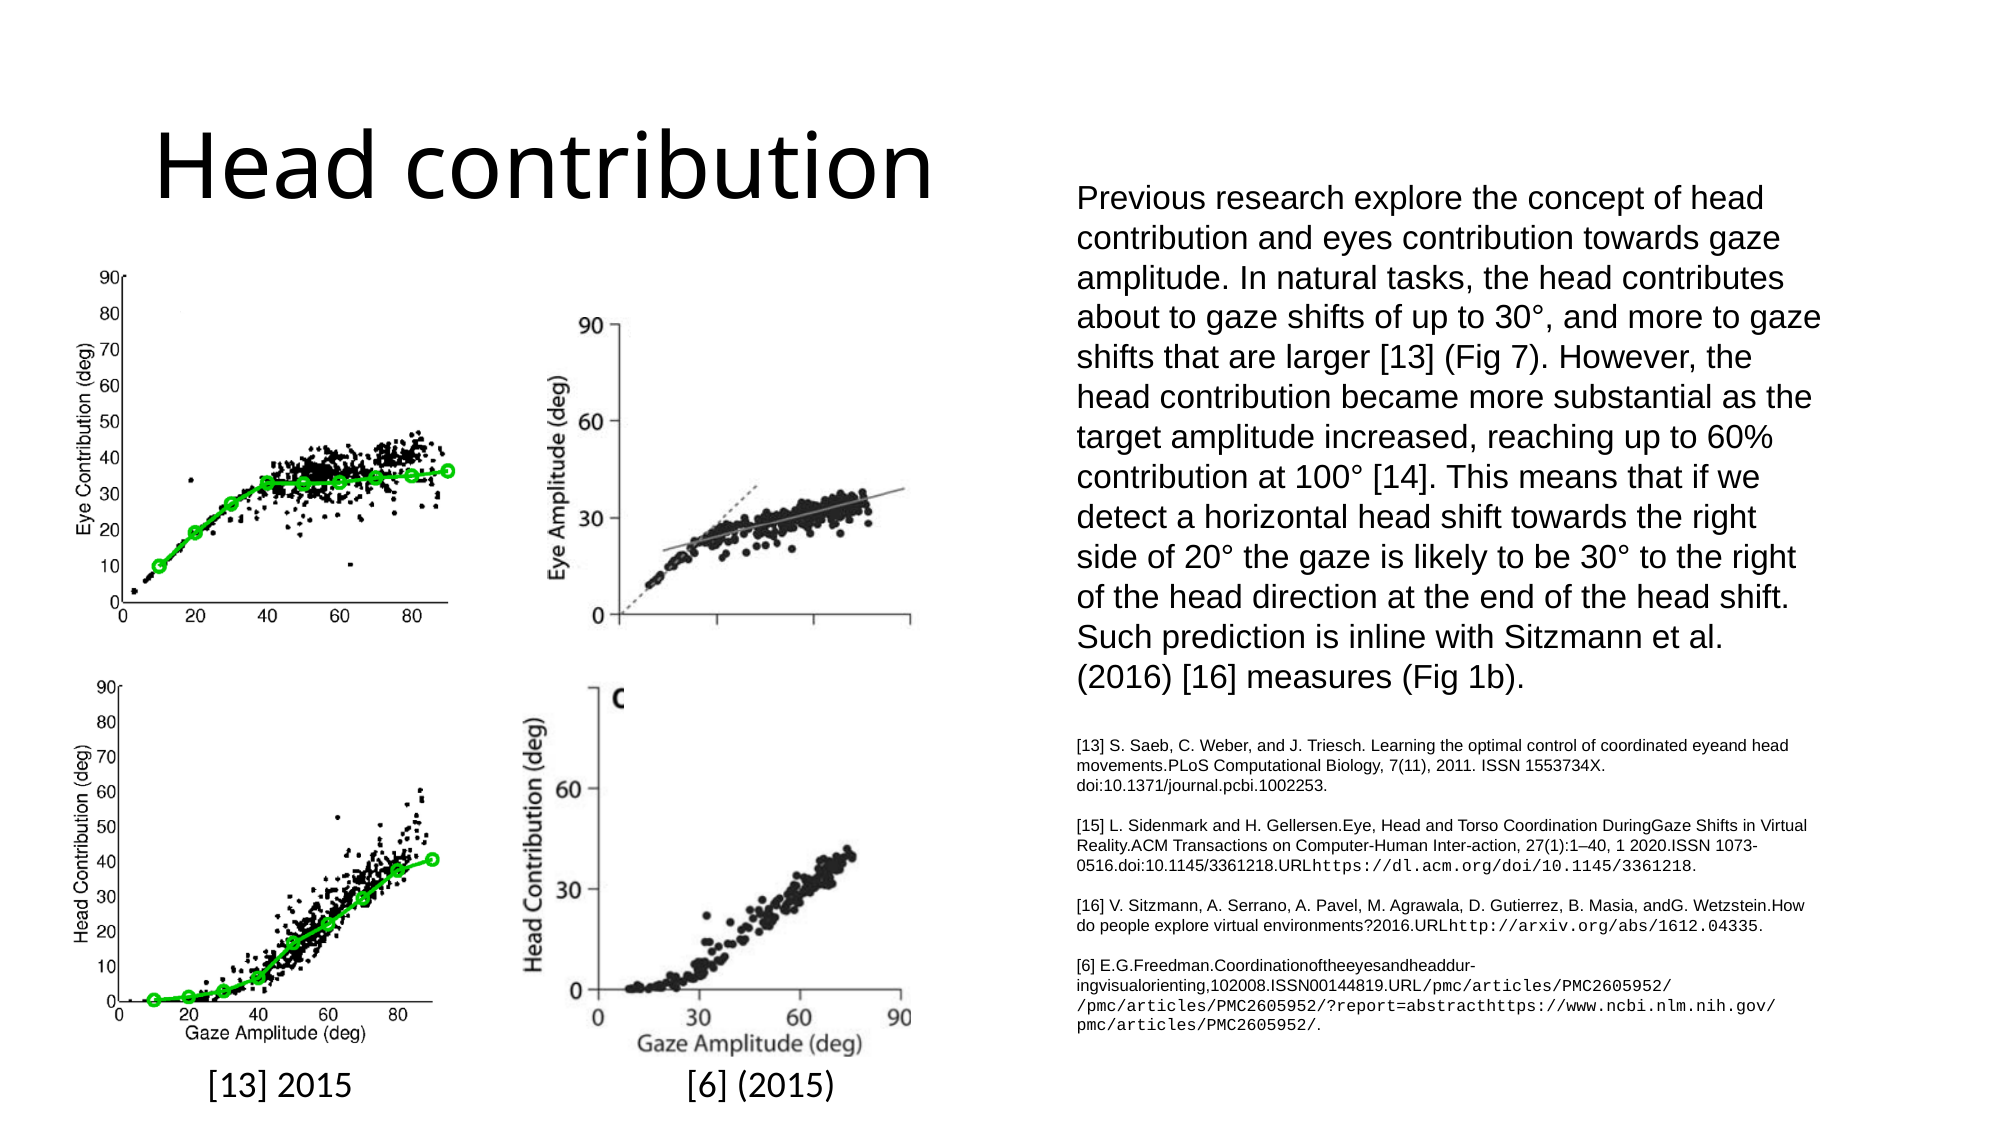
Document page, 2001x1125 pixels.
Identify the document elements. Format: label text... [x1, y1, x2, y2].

picture [492, 672, 964, 1074]
text_box Previous research explore the concept of head contribution and eyes contribution towards gaze amplitude. In natural tasks, the head contributes about to gaze shifts of up to 30°, and more to gaze shifts that are larger [13] (Fig 7). However, the head contribution became more substantial as the target amplitude increased, reaching up to 60% contribution at 100° [14]. This means that if we detect a horizontal head shift towards the right side of 20° the gaze is likely to be 30° to the right of the head direction at the end of the head shift. Such prediction is inline with Sitzmann et al. (2016) [16] measures (Fig 1b). [13] S. Saeb, C. Weber, and J. Triesch. Learning the optimal control of coordinated eyeand head movements.PLoS Computational Biology, 7(11), 2011. ISSN 1553734X. doi:10.1371/journal.pcbi.1002253. [15] L. Sidenmark and H. Gellersen.Eye, Head and Torso Coordination DuringGaze Shifts in Virtual Reality.ACM Transactions on Computer-Human Inter-action, 27(1):1–40, 1 2020.ISSN 1073-0516.doi:10.1145/3361218.URLhttps://dl.acm.org/doi/10.1145/3361218. [16] V. Sitzmann, A. Serrano, A. Pavel, M. Agrawala, D. Gutierrez, B. Masia, andG. Wetzstein.How do people explore virtual environments?2016.URLhttp://arxiv.org/abs/1612.04335. [6] E.G.Freedman.Coordinationoftheeyesandheaddur-ingvisualorienting,102008.ISSN00144819.URL/pmc/articles/PMC2605952/ /pmc/articles/PMC2605952/?report=abstracthttps://www.ncbi.nlm.nih.gov/pmc/articles/PMC2605952/. [1061, 168, 1840, 1042]
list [65, 672, 468, 1050]
picture [65, 255, 468, 632]
text_box [6] (2015) [671, 1074, 851, 1112]
picture [507, 294, 938, 639]
text_box [13] 2015 [192, 1052, 368, 1112]
title Head contribution [137, 59, 1863, 278]
